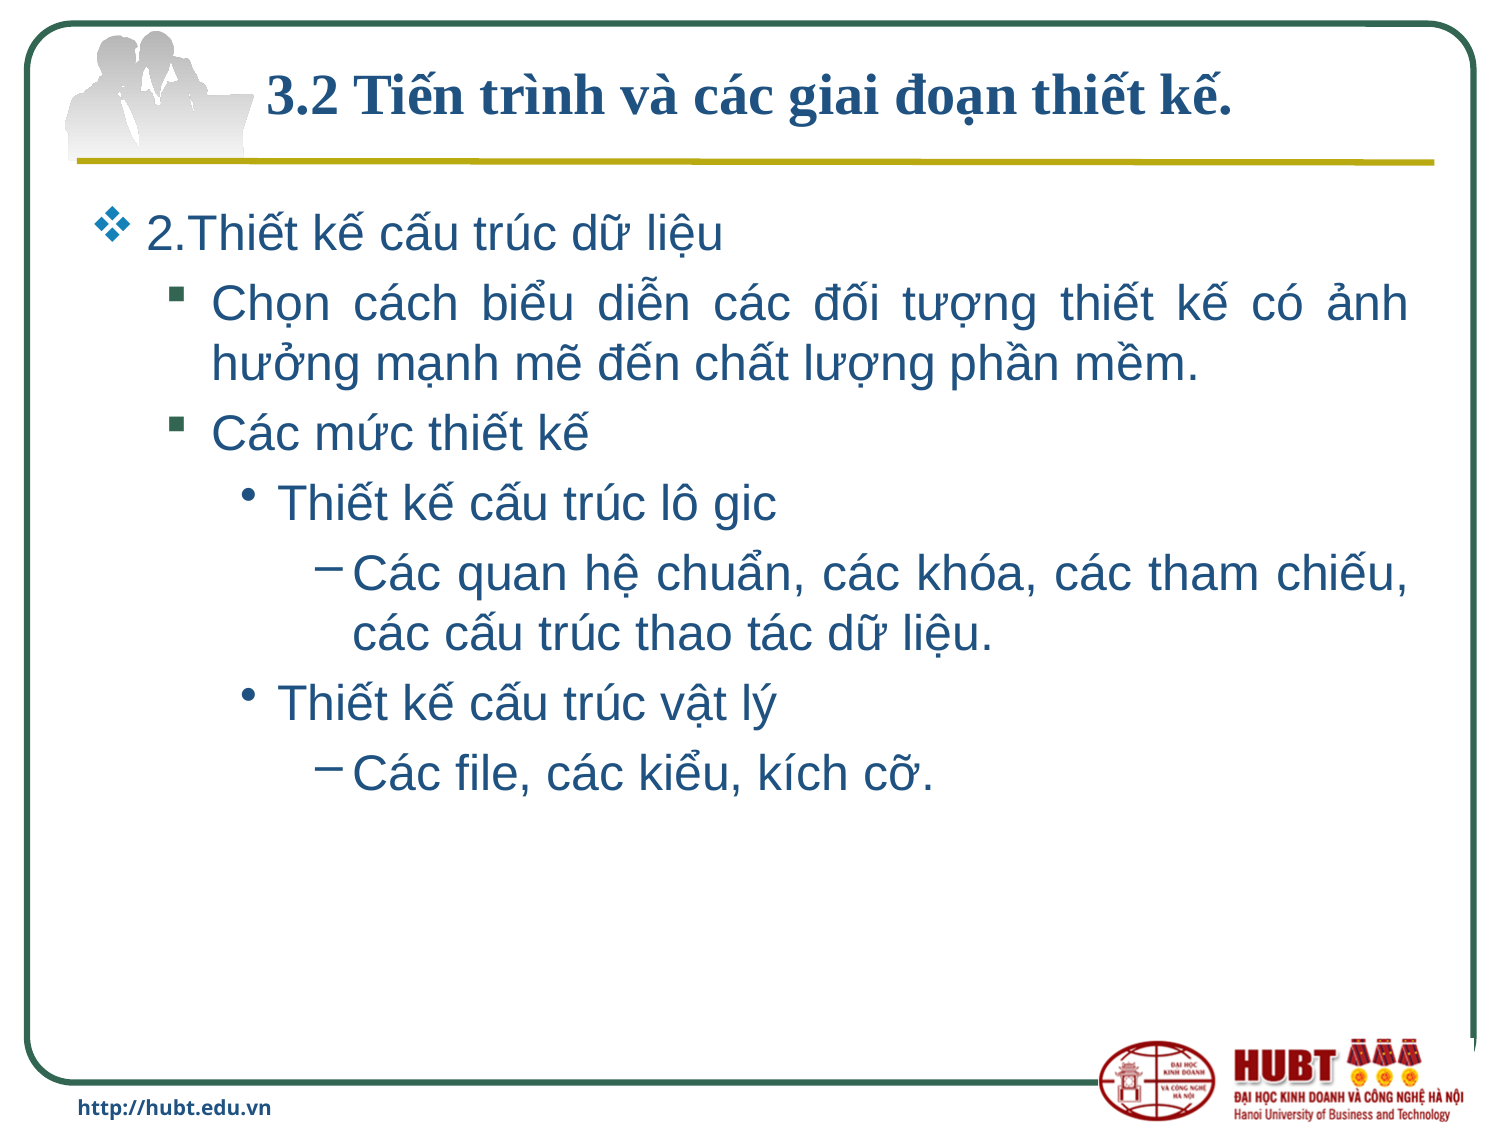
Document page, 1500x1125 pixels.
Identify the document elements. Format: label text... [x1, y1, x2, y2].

title 3.2 Tiến trình và các giai đoạn thiết kế. [75, 45, 1425, 138]
list 2.Thiết kế cấu trúc dữ liệu Chọn cách biểu diễn các đối tượng thiết kế có ảnh hưởng mạnh mẽ đến chất lượng phần mềm. Các mức thiết kế Thiết kế cấu trúc lô gic Các quan hệ chuẩn, các khóa, các tham chiếu, các cấu trúc thao tác dữ liệu. Thiết kế cấu trúc vật lý Các file, các kiểu, kích cỡ. [75, 192, 1425, 1031]
slide_number http://hubt.edu.vn [62, 1087, 475, 1125]
picture [1098, 1038, 1474, 1123]
